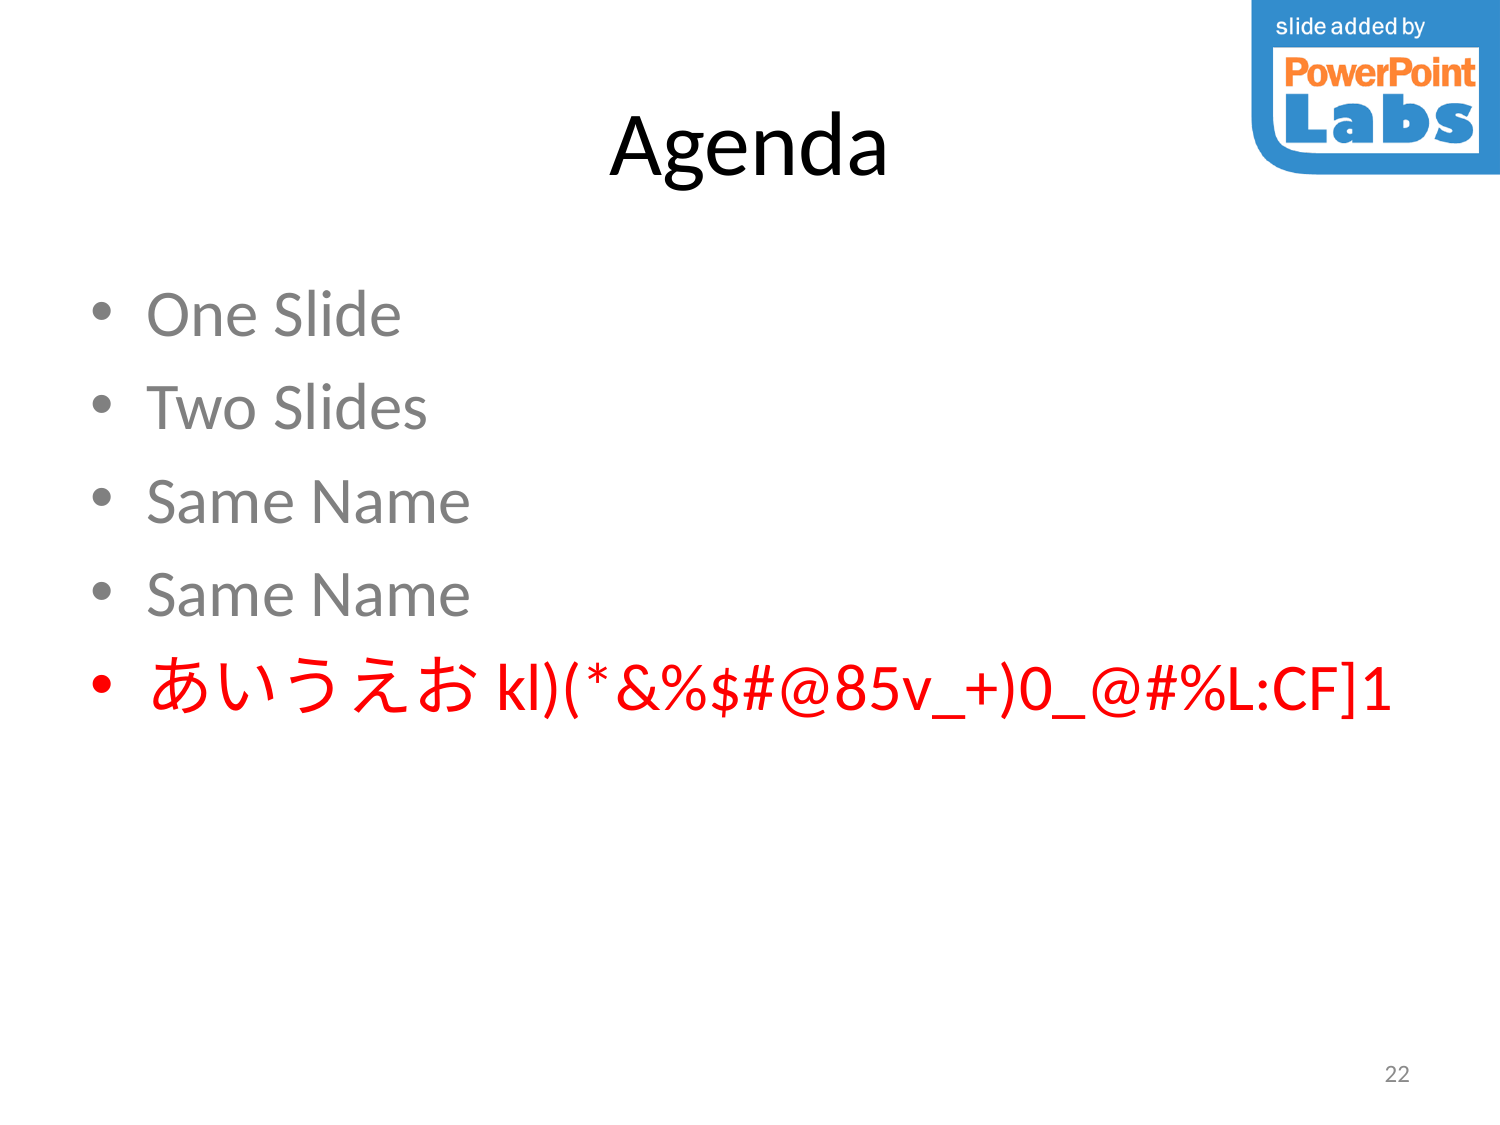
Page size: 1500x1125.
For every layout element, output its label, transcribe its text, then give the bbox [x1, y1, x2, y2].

picture [1249, 0, 1500, 176]
text_box Agenda [74, 45, 1425, 233]
text_box One Slide Two Slides Same Name Same Name あいうえおkl)(*&%$#@85v_+)0_@#%L:CF]1 [74, 262, 1425, 1005]
slide_number 22 [1074, 1042, 1425, 1103]
